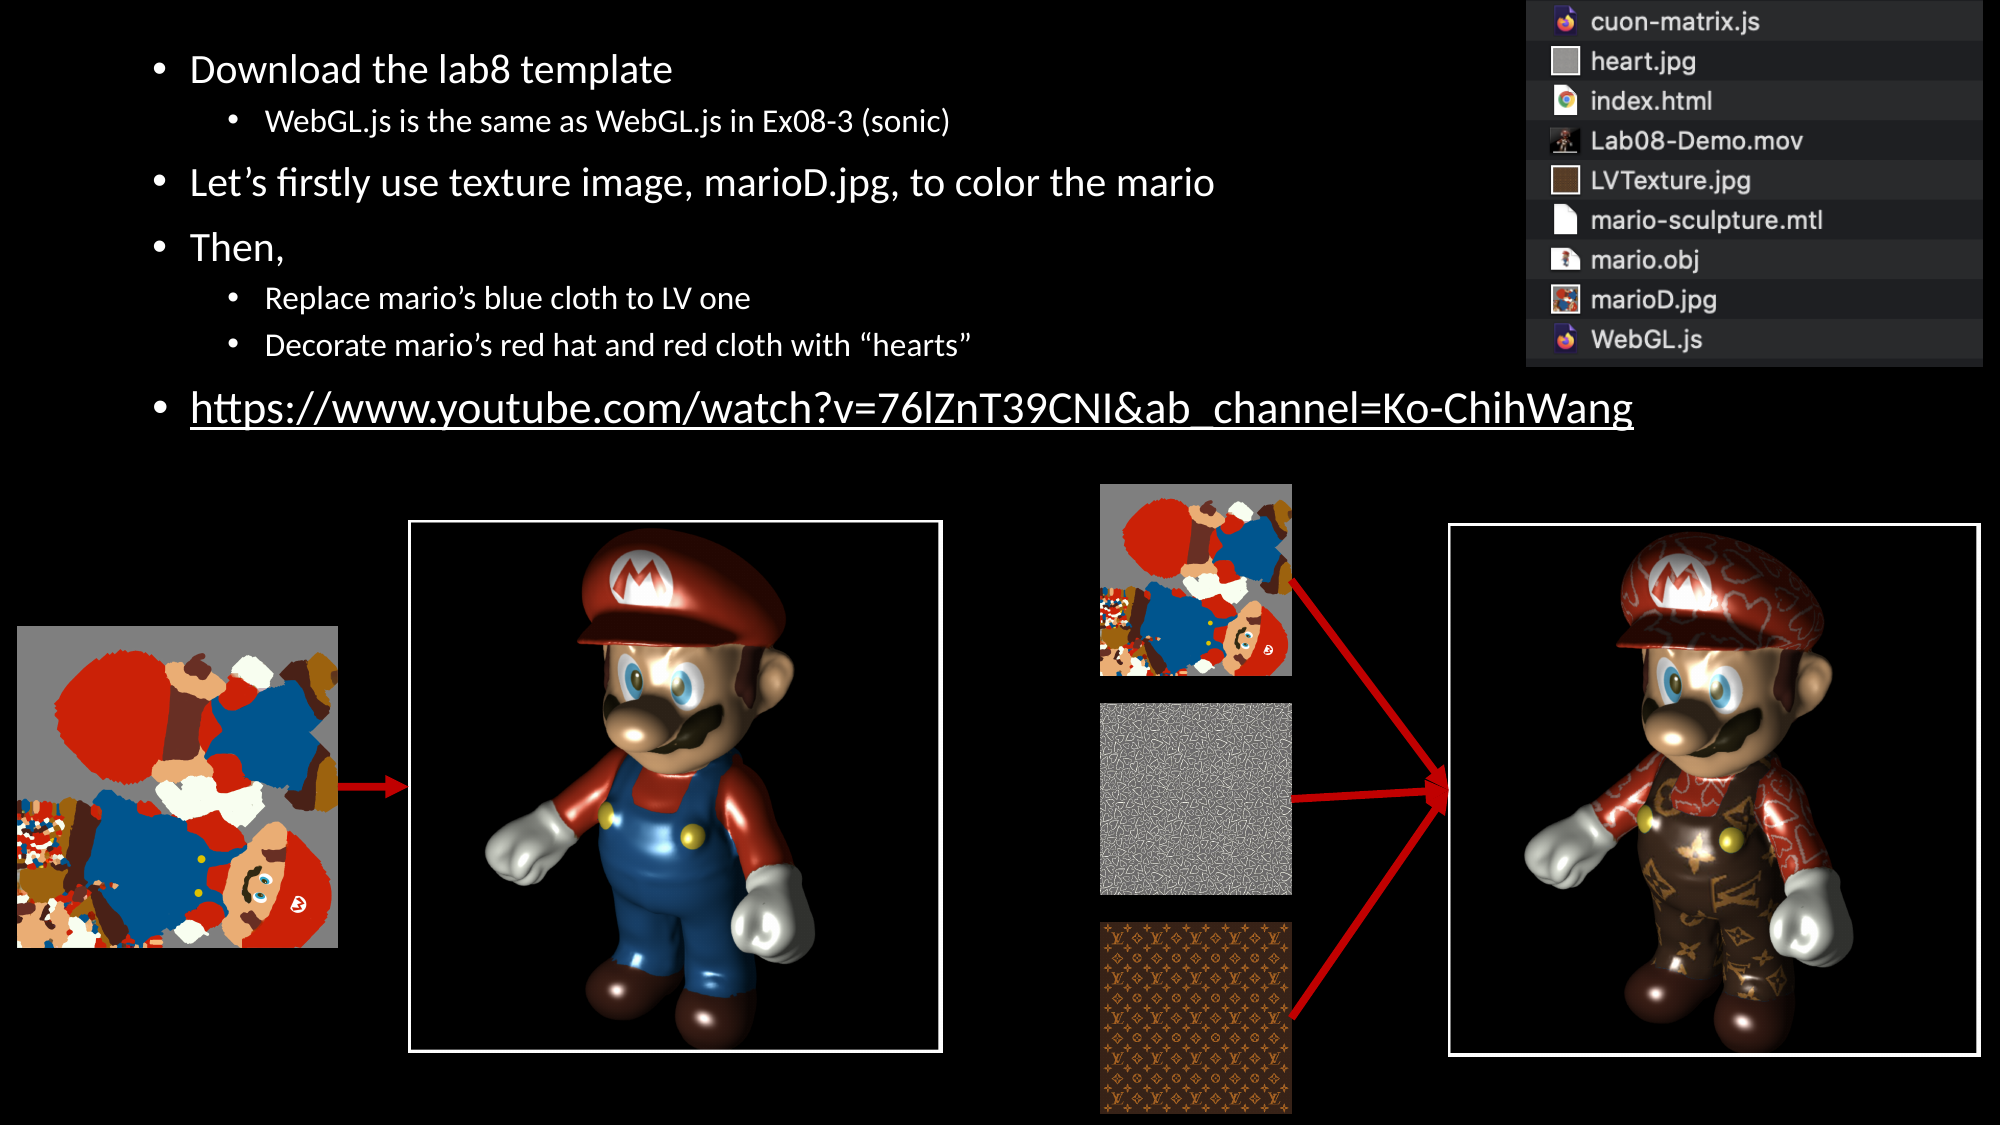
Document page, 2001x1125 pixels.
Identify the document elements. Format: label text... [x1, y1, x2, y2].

picture [1526, 0, 1983, 367]
picture [1099, 922, 1292, 1114]
picture [1099, 703, 1291, 895]
list Download the lab8 template WebGL.js is the same as WebGL.js in Ex08-3 (sonic) Let’s firstly use texture image, marioD.jpg, to color the mario Then, Replace mario’s blue cloth to LV one Decorate mario’s red hat and red cloth with “hearts” https://www.youtube.com/watch?v=76lZnT39CNI&ab_channel=Ko-ChihWang [137, 40, 1863, 928]
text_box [1291, 790, 1449, 1019]
picture [1448, 523, 1981, 1057]
picture [17, 626, 338, 948]
picture [1099, 484, 1292, 676]
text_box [1291, 579, 1449, 790]
picture [408, 520, 943, 1053]
